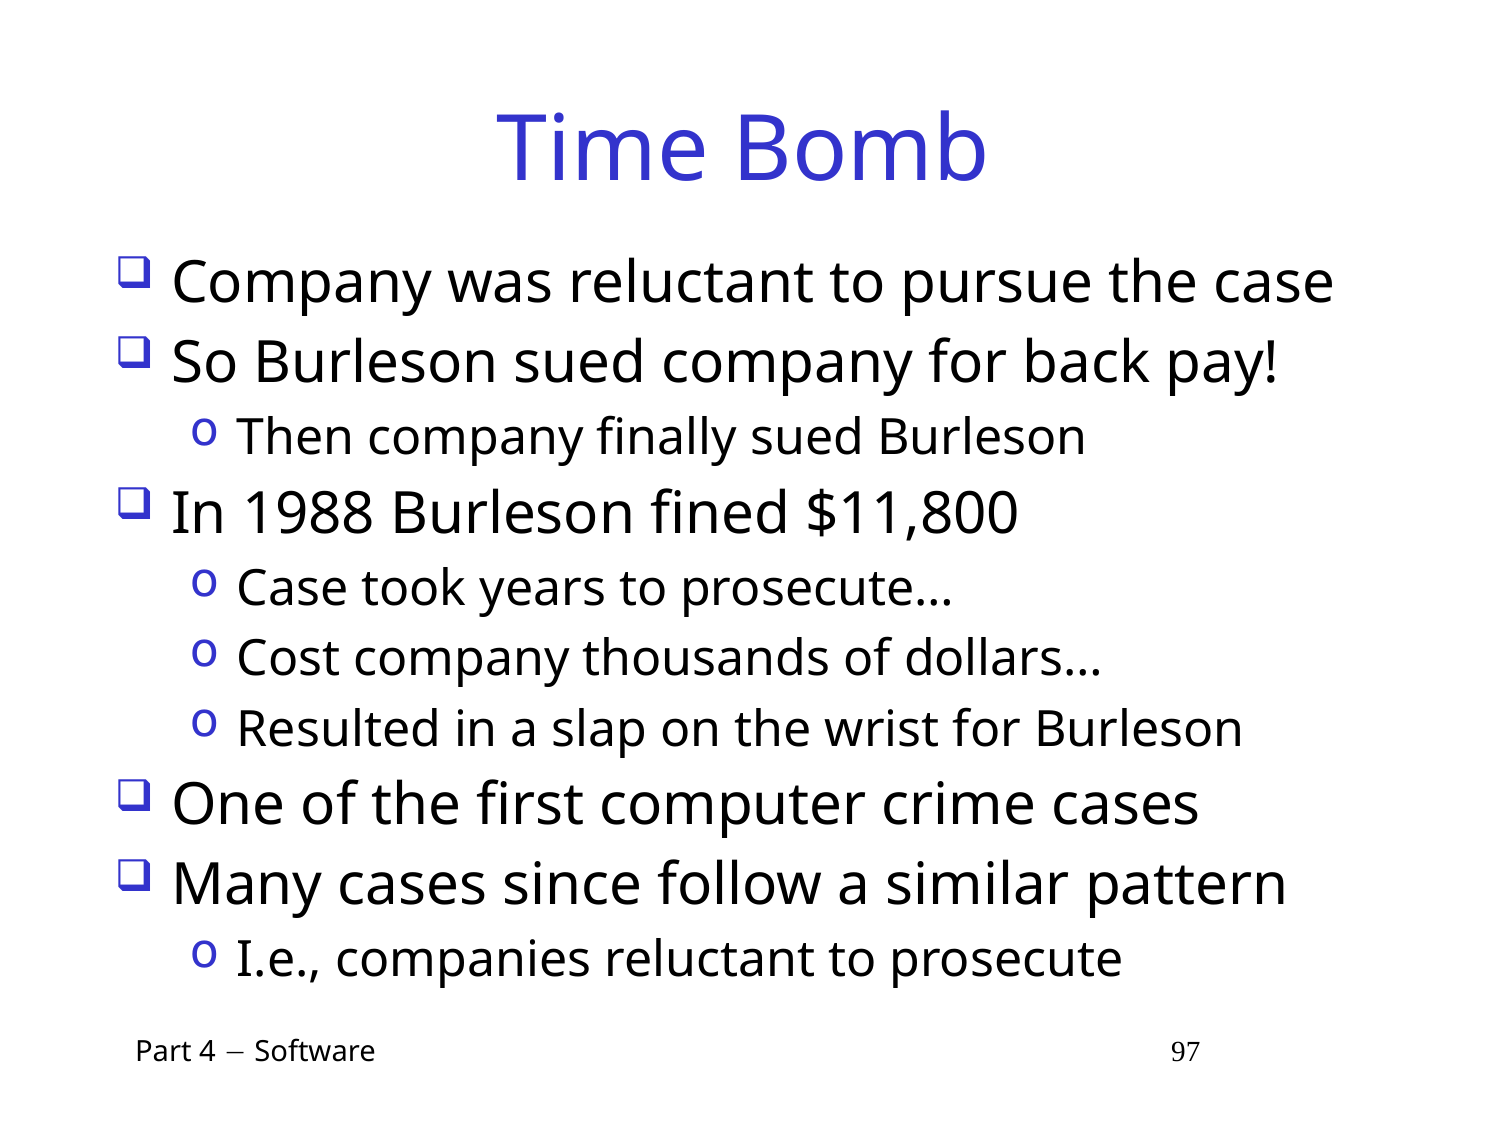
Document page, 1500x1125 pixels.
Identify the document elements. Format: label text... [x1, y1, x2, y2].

footer Part 4  Software 97 [112, 1026, 1401, 1101]
title Time Bomb [112, 62, 1376, 226]
list Company was reluctant to pursue the case So Burleson sued company for back pay! Then company finally sued Burleson In 1988 Burleson fined $11,800 Case took years to prosecute… Cost company thousands of dollars… Resulted in a slap on the wrist for Burleson One of the first computer crime cases Many cases since follow a similar pattern I.e., companies reluctant to prosecute [99, 249, 1413, 1026]
